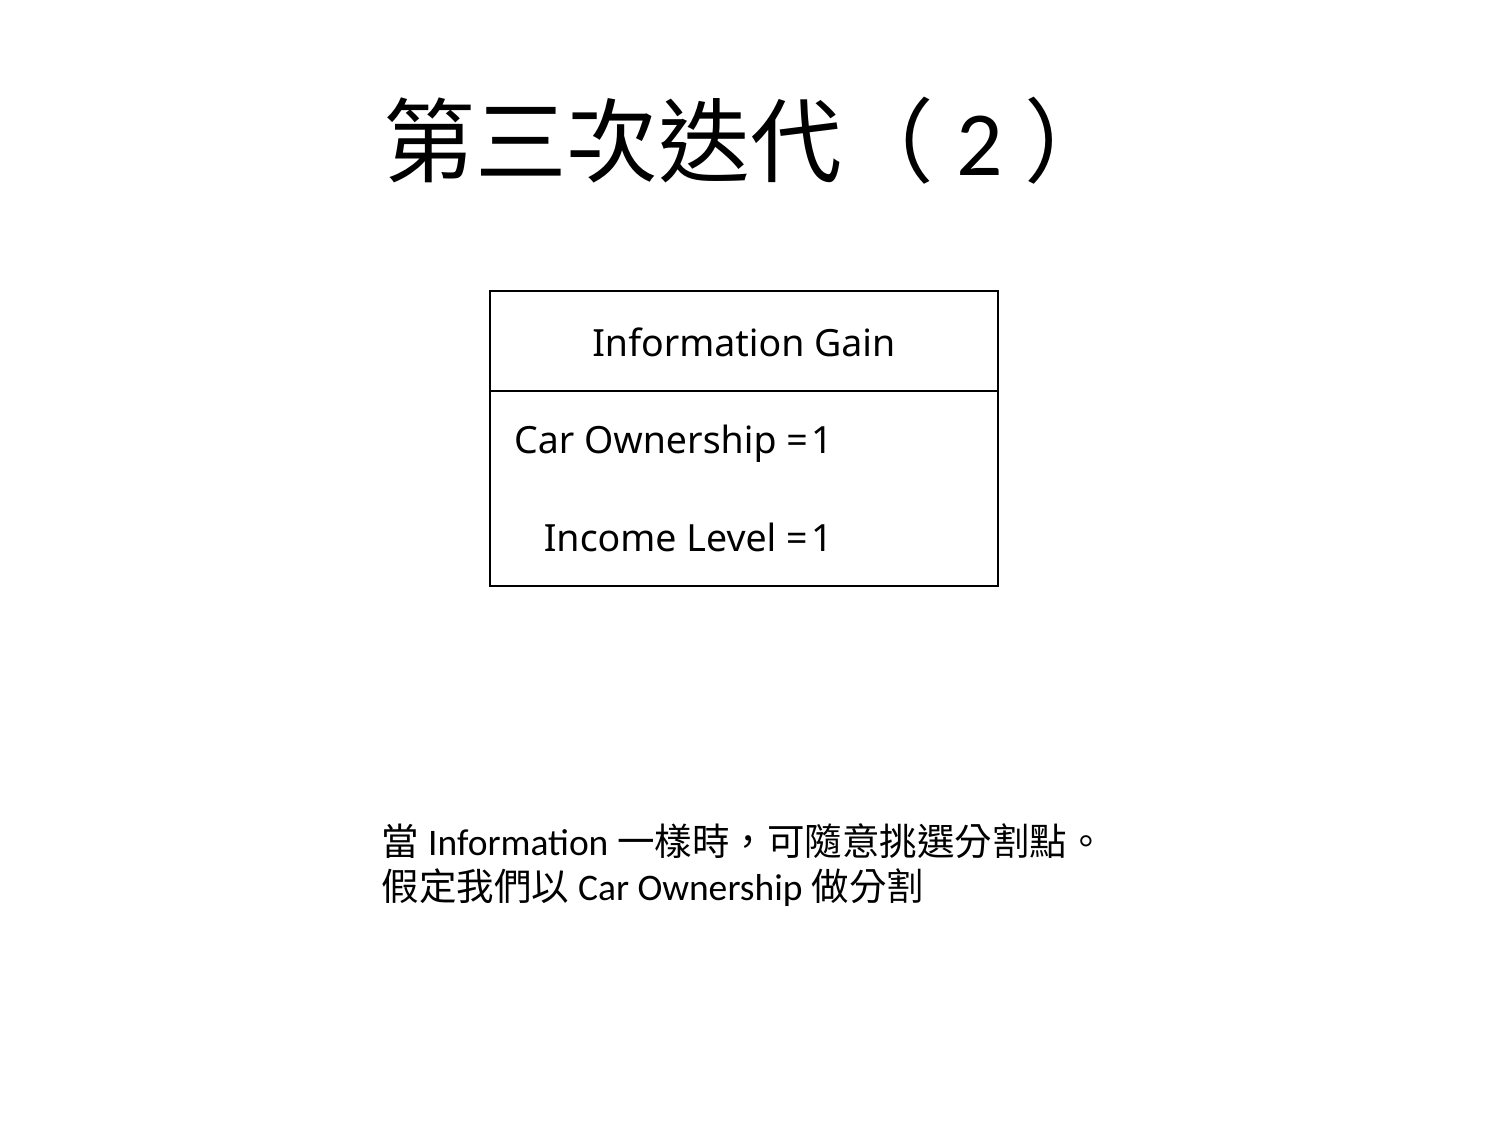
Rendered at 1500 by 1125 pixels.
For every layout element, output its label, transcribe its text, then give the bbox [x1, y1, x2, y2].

table_cell 1 [810, 392, 997, 486]
title 第三次迭代（2） [75, 45, 1425, 233]
table_cell 1 [810, 486, 997, 585]
table_header Information Gain [491, 292, 997, 390]
table_cell Income Level = [491, 486, 810, 585]
table_cell Car Ownership = [491, 392, 810, 486]
text_box 當Information一樣時，可隨意挑選分割點。 假定我們以Car Ownership做分割 [366, 810, 1120, 916]
